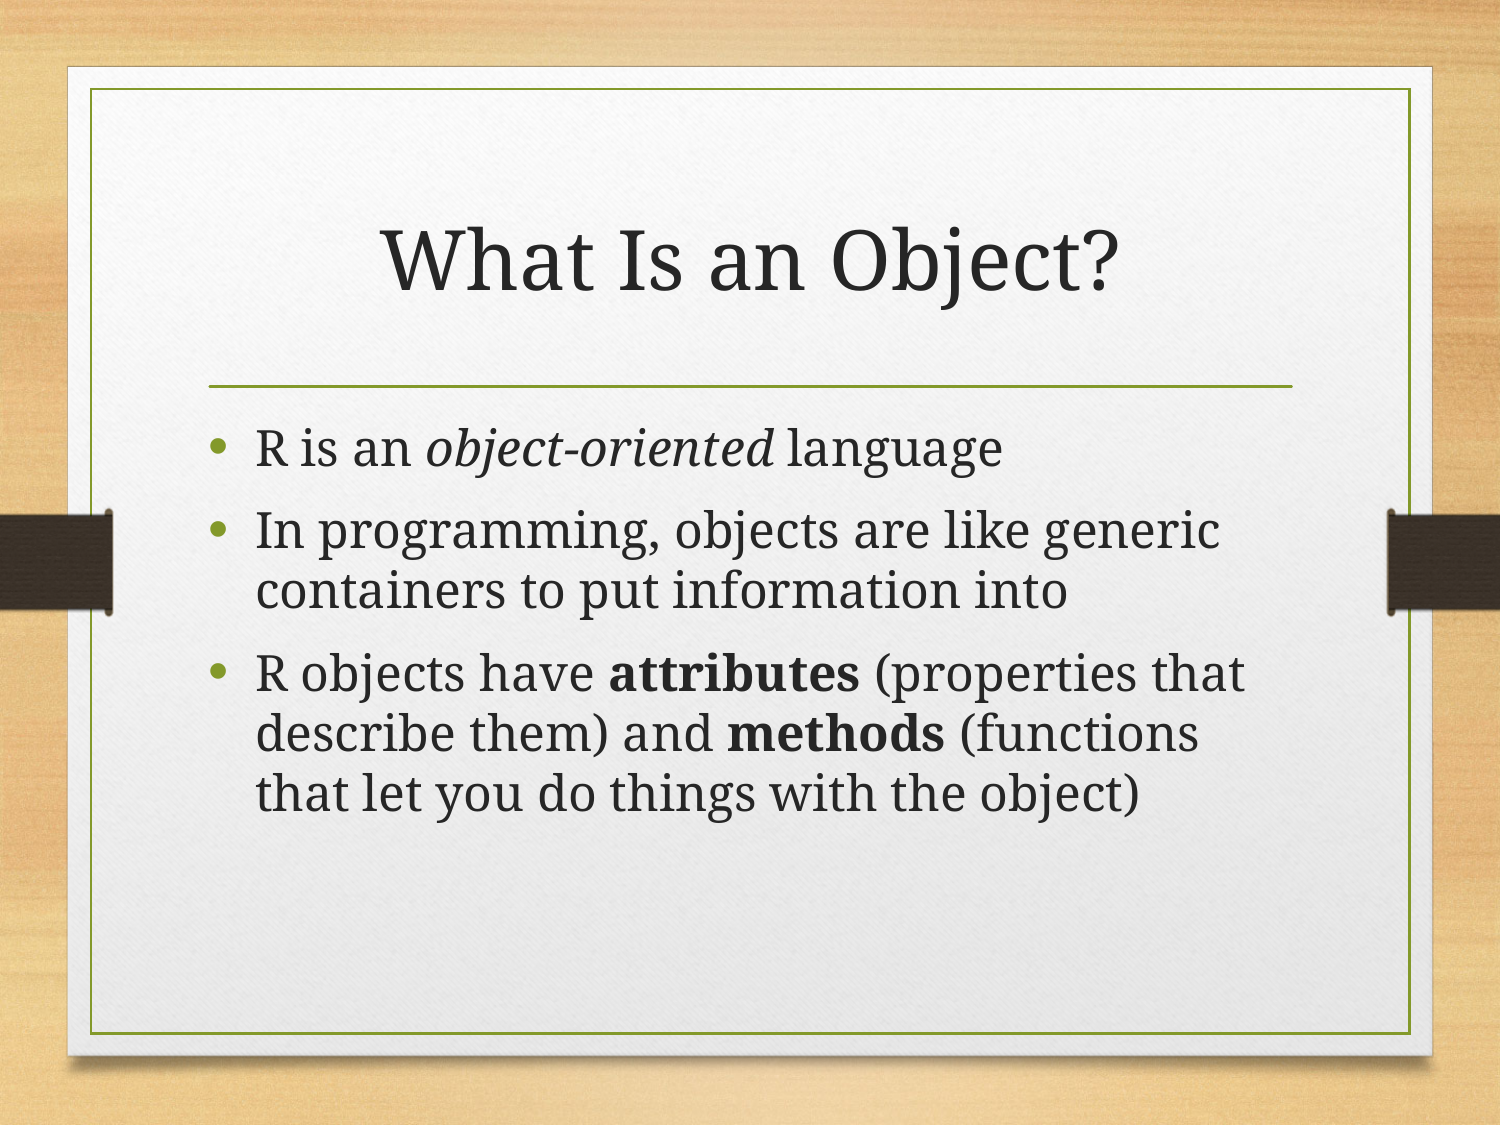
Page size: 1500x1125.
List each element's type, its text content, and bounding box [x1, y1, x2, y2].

list R is an object-oriented language In programming, objects are like generic containers to put information into R objects have attributes (properties that describe them) and methods (functions that let you do things with the object) [193, 408, 1309, 974]
picture [0, 0, 1500, 1125]
title What Is an Object? [193, 150, 1309, 365]
